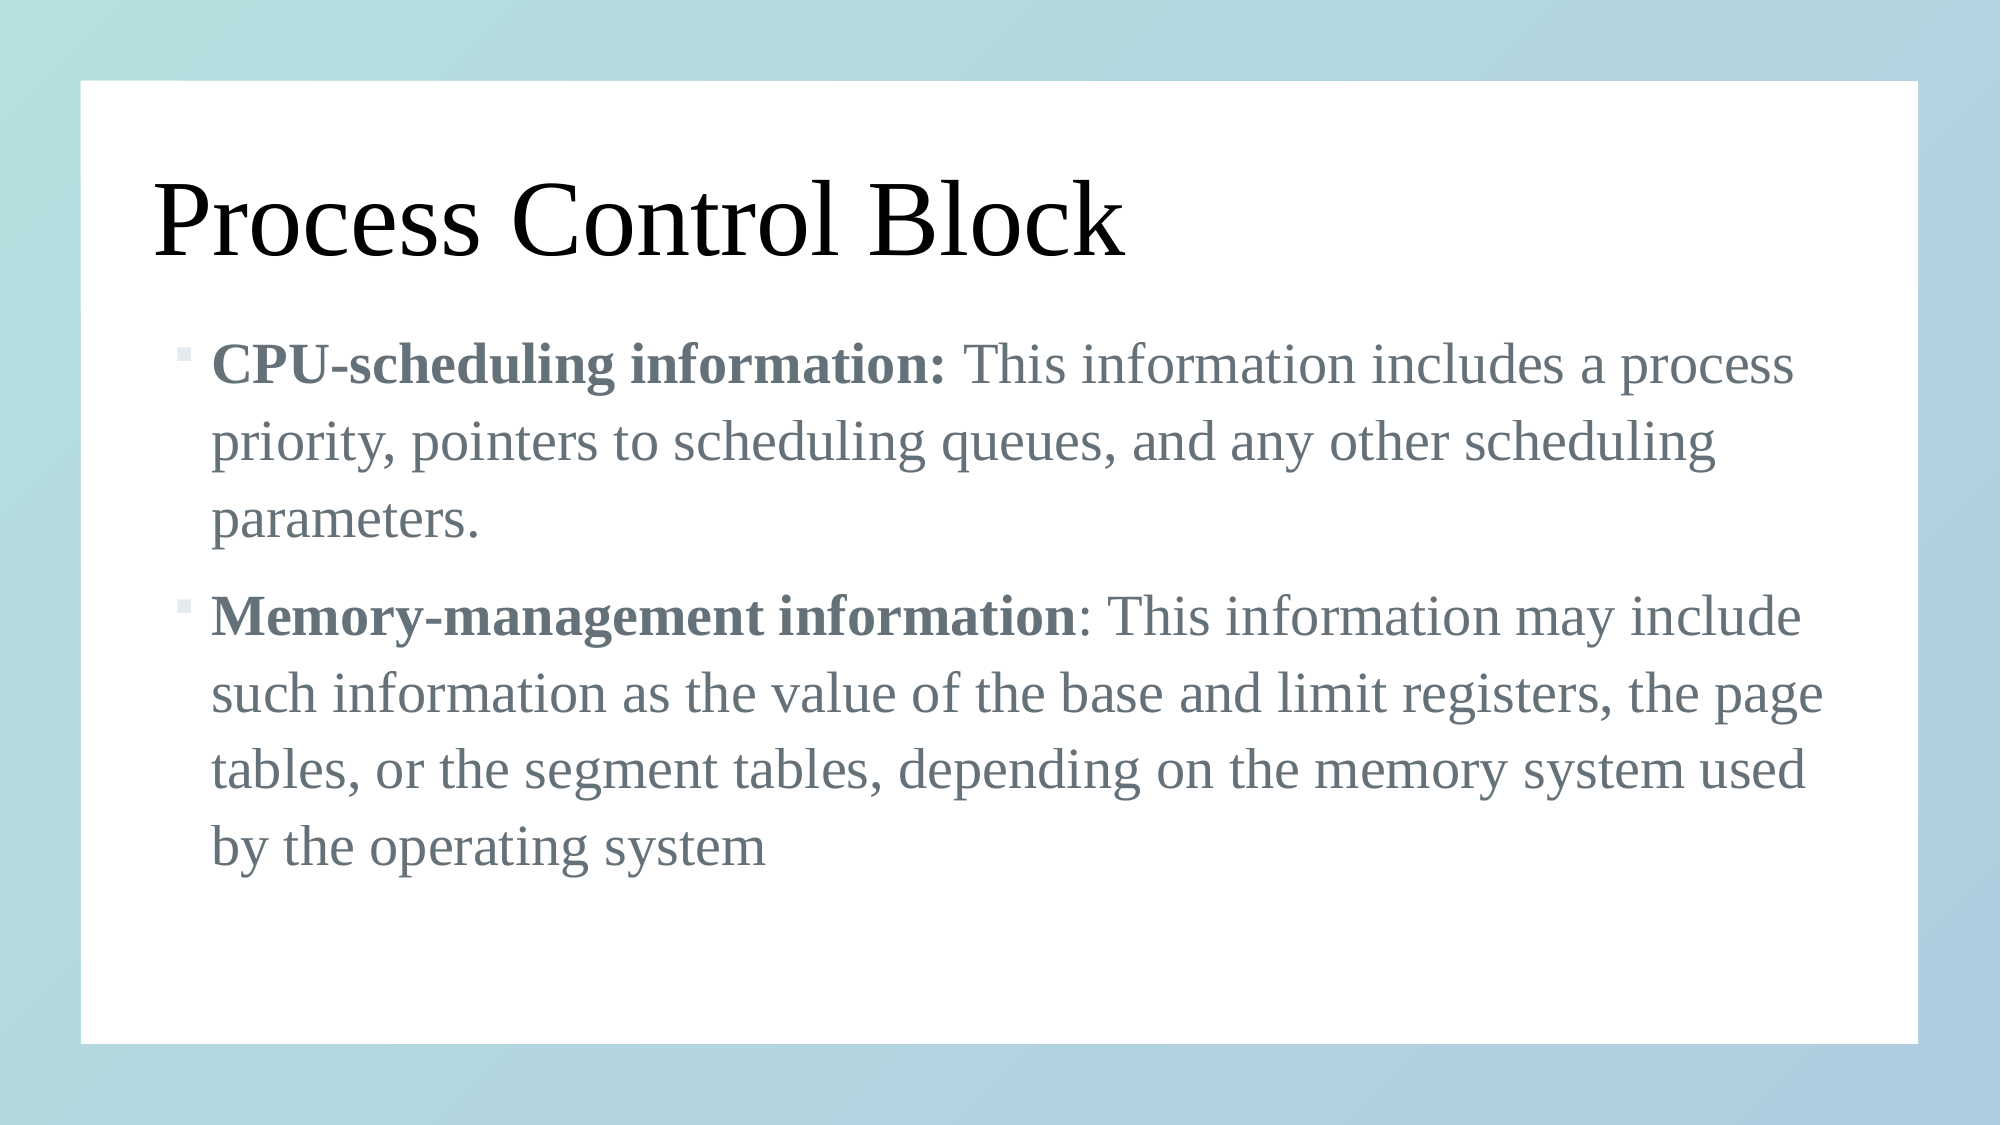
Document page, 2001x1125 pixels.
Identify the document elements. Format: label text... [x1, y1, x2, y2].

title Process Control Block [137, 111, 1863, 330]
list CPU-scheduling information: This information includes a process priority, pointers to scheduling queues, and any other scheduling parameters. Memory-management information: This information may include such information as the value of the base and limit registers, the page tables, or the segment tables, depending on the memory system used by the operating system [121, 311, 1847, 968]
